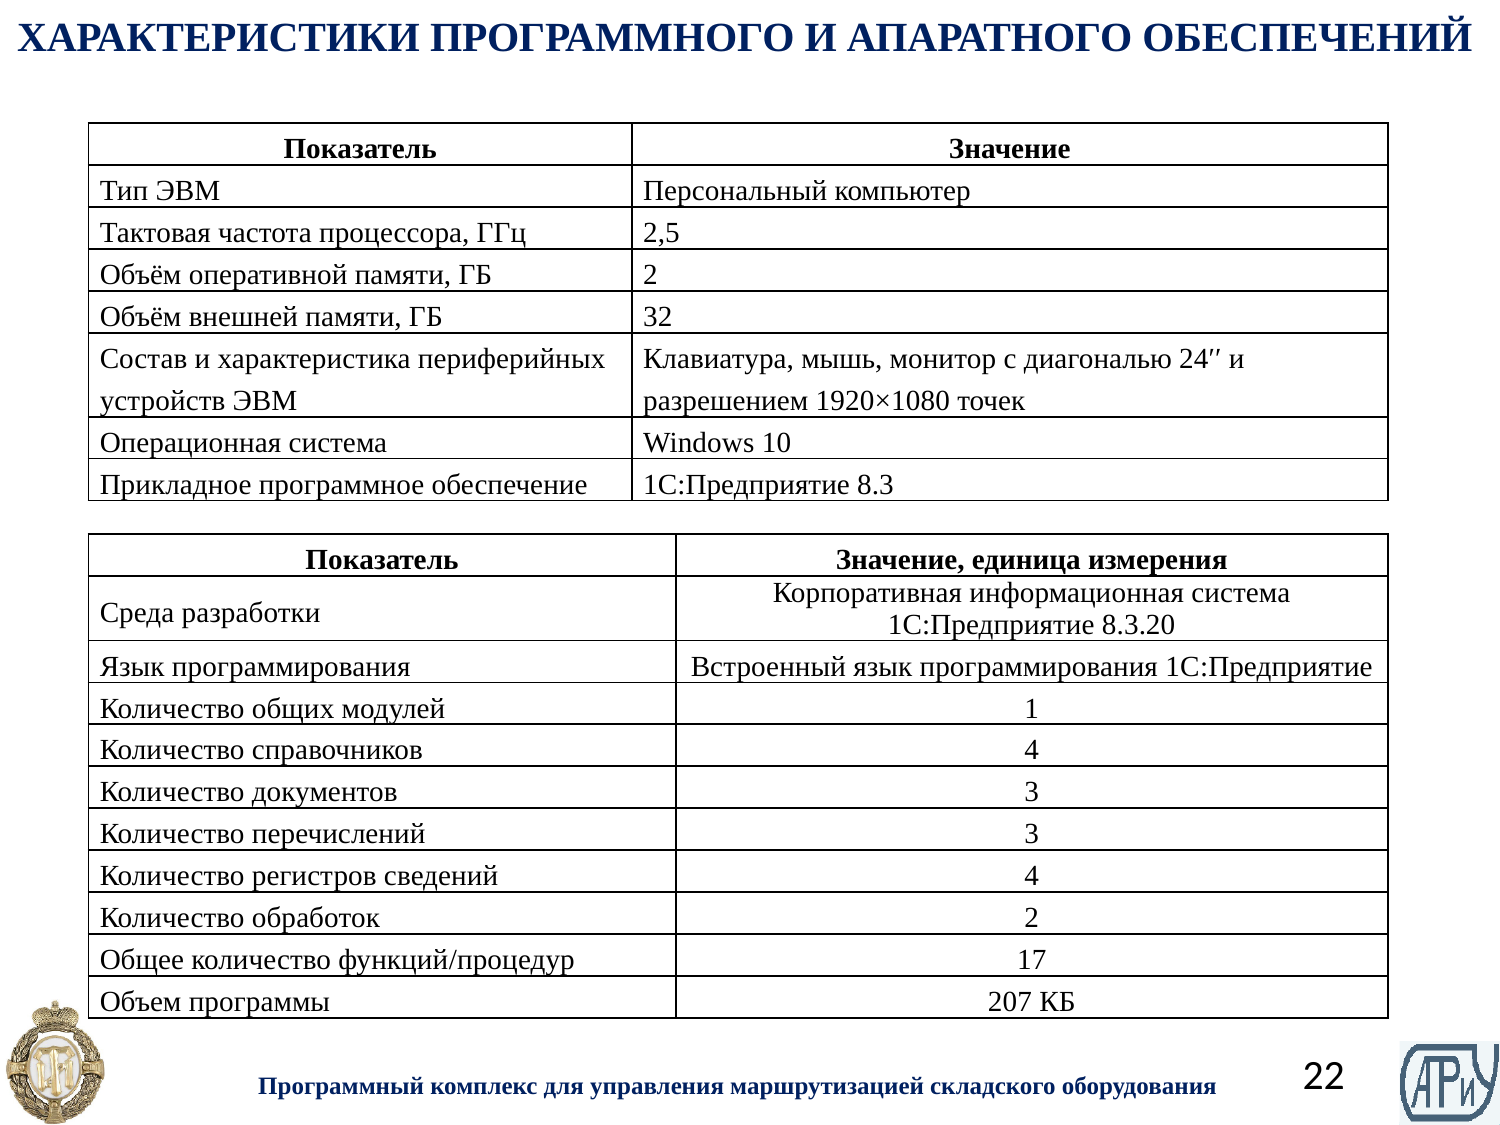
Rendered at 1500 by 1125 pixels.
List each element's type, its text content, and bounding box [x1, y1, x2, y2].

table_cell 2 [633, 250, 1387, 290]
table_cell 207 КБ [677, 977, 1387, 1017]
table_cell 2,5 [633, 208, 1387, 248]
table_cell Прикладное программное обеспечение [89, 459, 631, 500]
table_cell 17 [677, 935, 1387, 975]
table_cell Объем программы [89, 977, 675, 1017]
table_cell Количество перечислений [89, 809, 675, 849]
table_cell 32 [633, 292, 1387, 332]
table_cell Объём внешней памяти, ГБ [89, 292, 631, 332]
table_cell Тип ЭВМ [89, 166, 631, 206]
table_cell Среда разработки [89, 577, 675, 640]
table_cell 3 [677, 767, 1387, 807]
table_cell Объём оперативной памяти, ГБ [89, 250, 631, 290]
table_cell 3 [677, 809, 1387, 849]
table_cell Клавиатура, мышь, монитор с диагональю 24′′ и разрешением 1920×1080 точек [633, 334, 1387, 416]
picture [5, 999, 105, 1125]
table_cell 4 [677, 851, 1387, 891]
table_cell Количество справочников [89, 725, 675, 765]
table_cell Количество обработок [89, 893, 675, 933]
table_cell Операционная система [89, 418, 631, 458]
picture [1399, 1041, 1500, 1125]
table_cell 1 [677, 683, 1387, 723]
slide_number 22 [1009, 1042, 1360, 1103]
table_cell Количество регистров сведений [89, 851, 675, 891]
table_header Показатель [89, 535, 675, 575]
table_cell 1С:Предприятие 8.3 [633, 459, 1387, 500]
table_cell Количество общих модулей [89, 683, 675, 723]
table_cell Корпоративная информационная система 1С:Предприятие 8.3.20 [677, 577, 1387, 640]
table_cell 4 [677, 725, 1387, 765]
table_cell 2 [677, 893, 1387, 933]
table_cell Состав и характеристика периферийных устройств ЭВМ [89, 334, 631, 416]
table_cell Тактовая частота процессора, ГГц [89, 208, 631, 248]
table_cell Язык программирования [89, 641, 675, 682]
table_cell Встроенный язык программирования 1С:Предприятие [677, 641, 1387, 682]
table_cell Персональный компьютер [633, 166, 1387, 206]
table_header Показатель [89, 124, 631, 164]
table_cell Количество документов [89, 767, 675, 807]
text_box ХАРАКТЕРИСТИКИ ПРОГРАММНОГО И АПАРАТНОГО ОБЕСПЕЧЕНИЙ [0, 0, 1500, 70]
table_header Значение, единица измерения [677, 535, 1387, 575]
table_cell Windows 10 [633, 418, 1387, 458]
table_header Значение [633, 124, 1387, 164]
table_cell Общее количество функций/процедур [89, 935, 675, 975]
text_box Программный комплекс для управления маршрутизацией складского оборудования [110, 1051, 1388, 1118]
